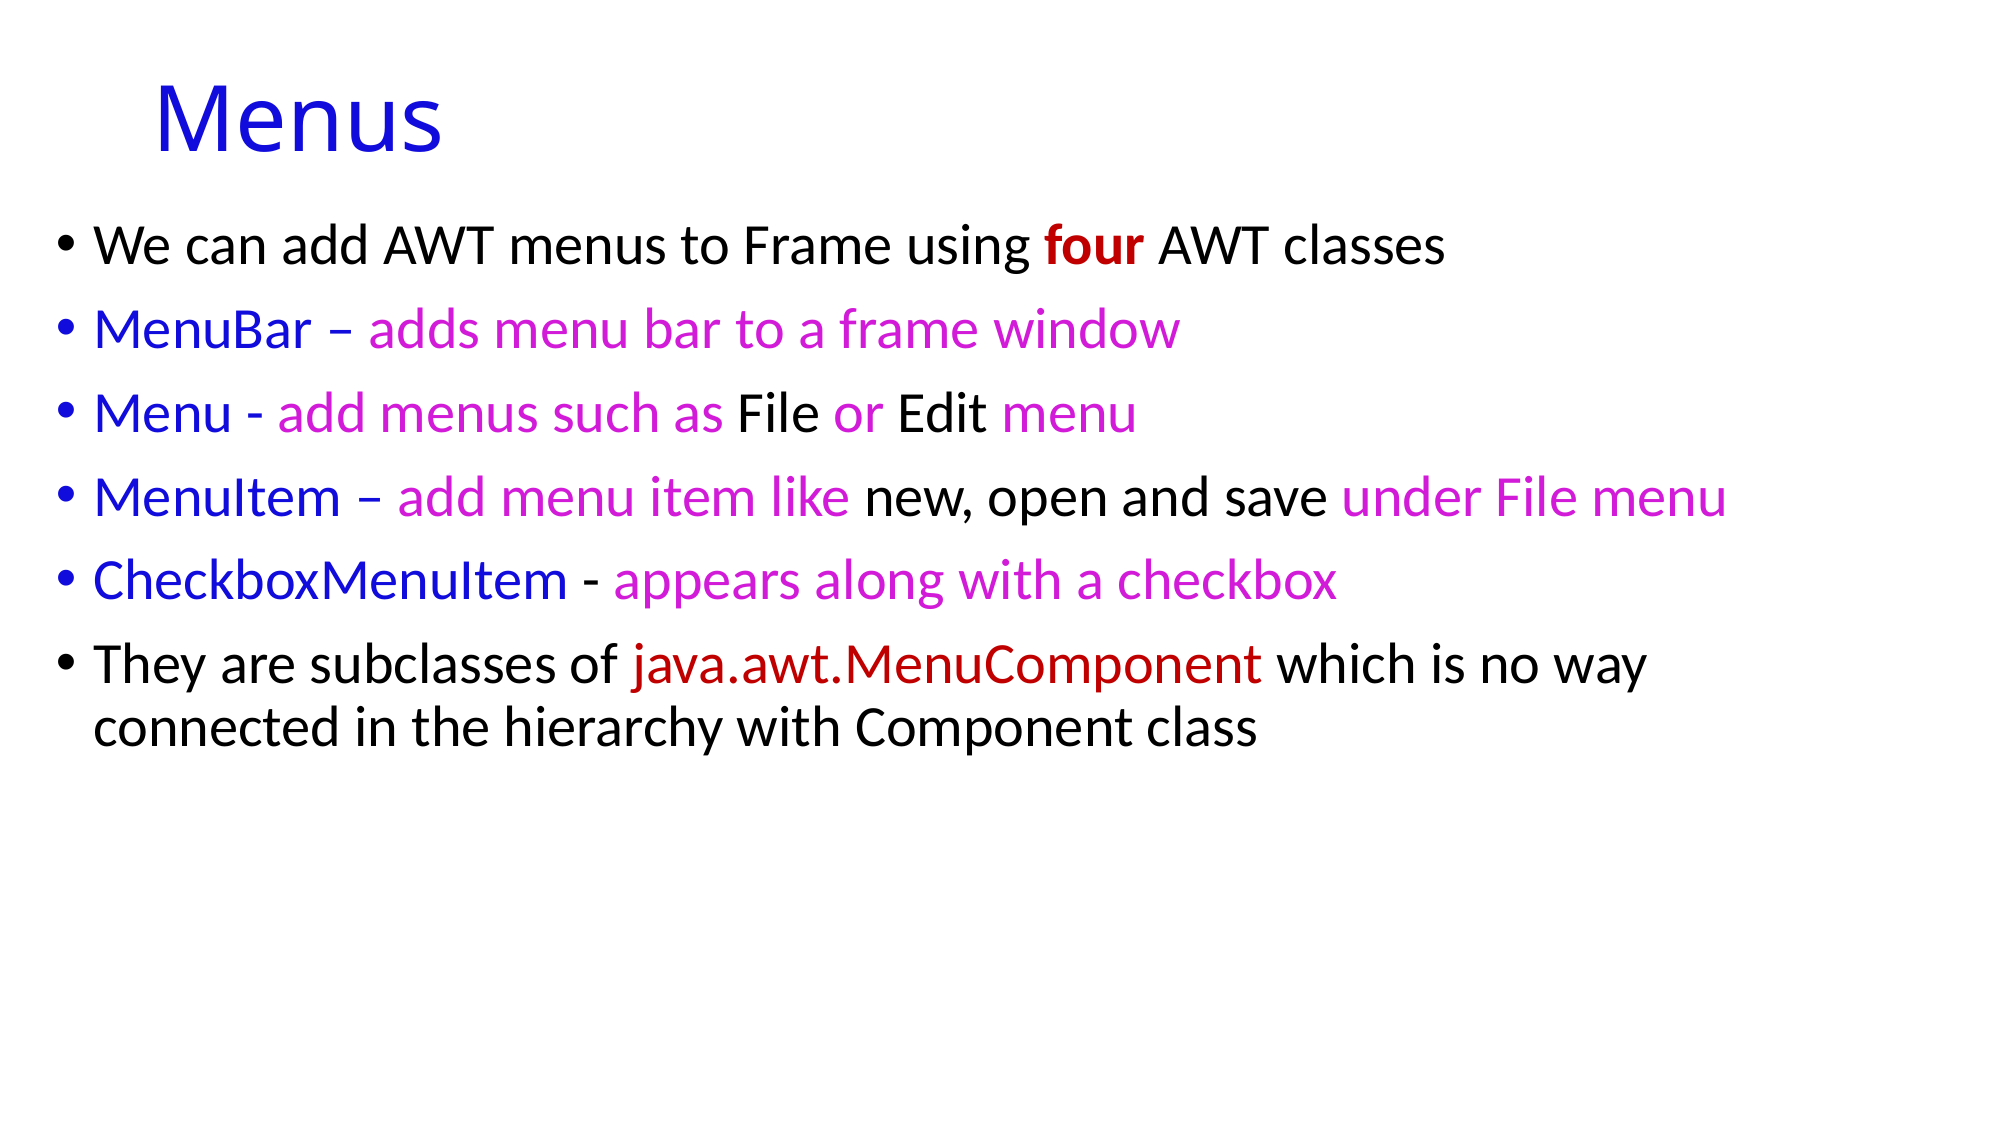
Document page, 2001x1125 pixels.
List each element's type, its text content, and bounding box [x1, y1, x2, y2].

title Menus [137, 59, 1863, 185]
list We can add AWT menus to Frame using four AWT classes MenuBar – adds menu bar to a frame window Menu - add menus such as File or Edit menu MenuItem – add menu item like new, open and save under File menu CheckboxMenuItem - appears along with a checkbox They are subclasses of java.awt.MenuComponent which is no way connected in the hierarchy with Component class [40, 206, 1916, 1098]
